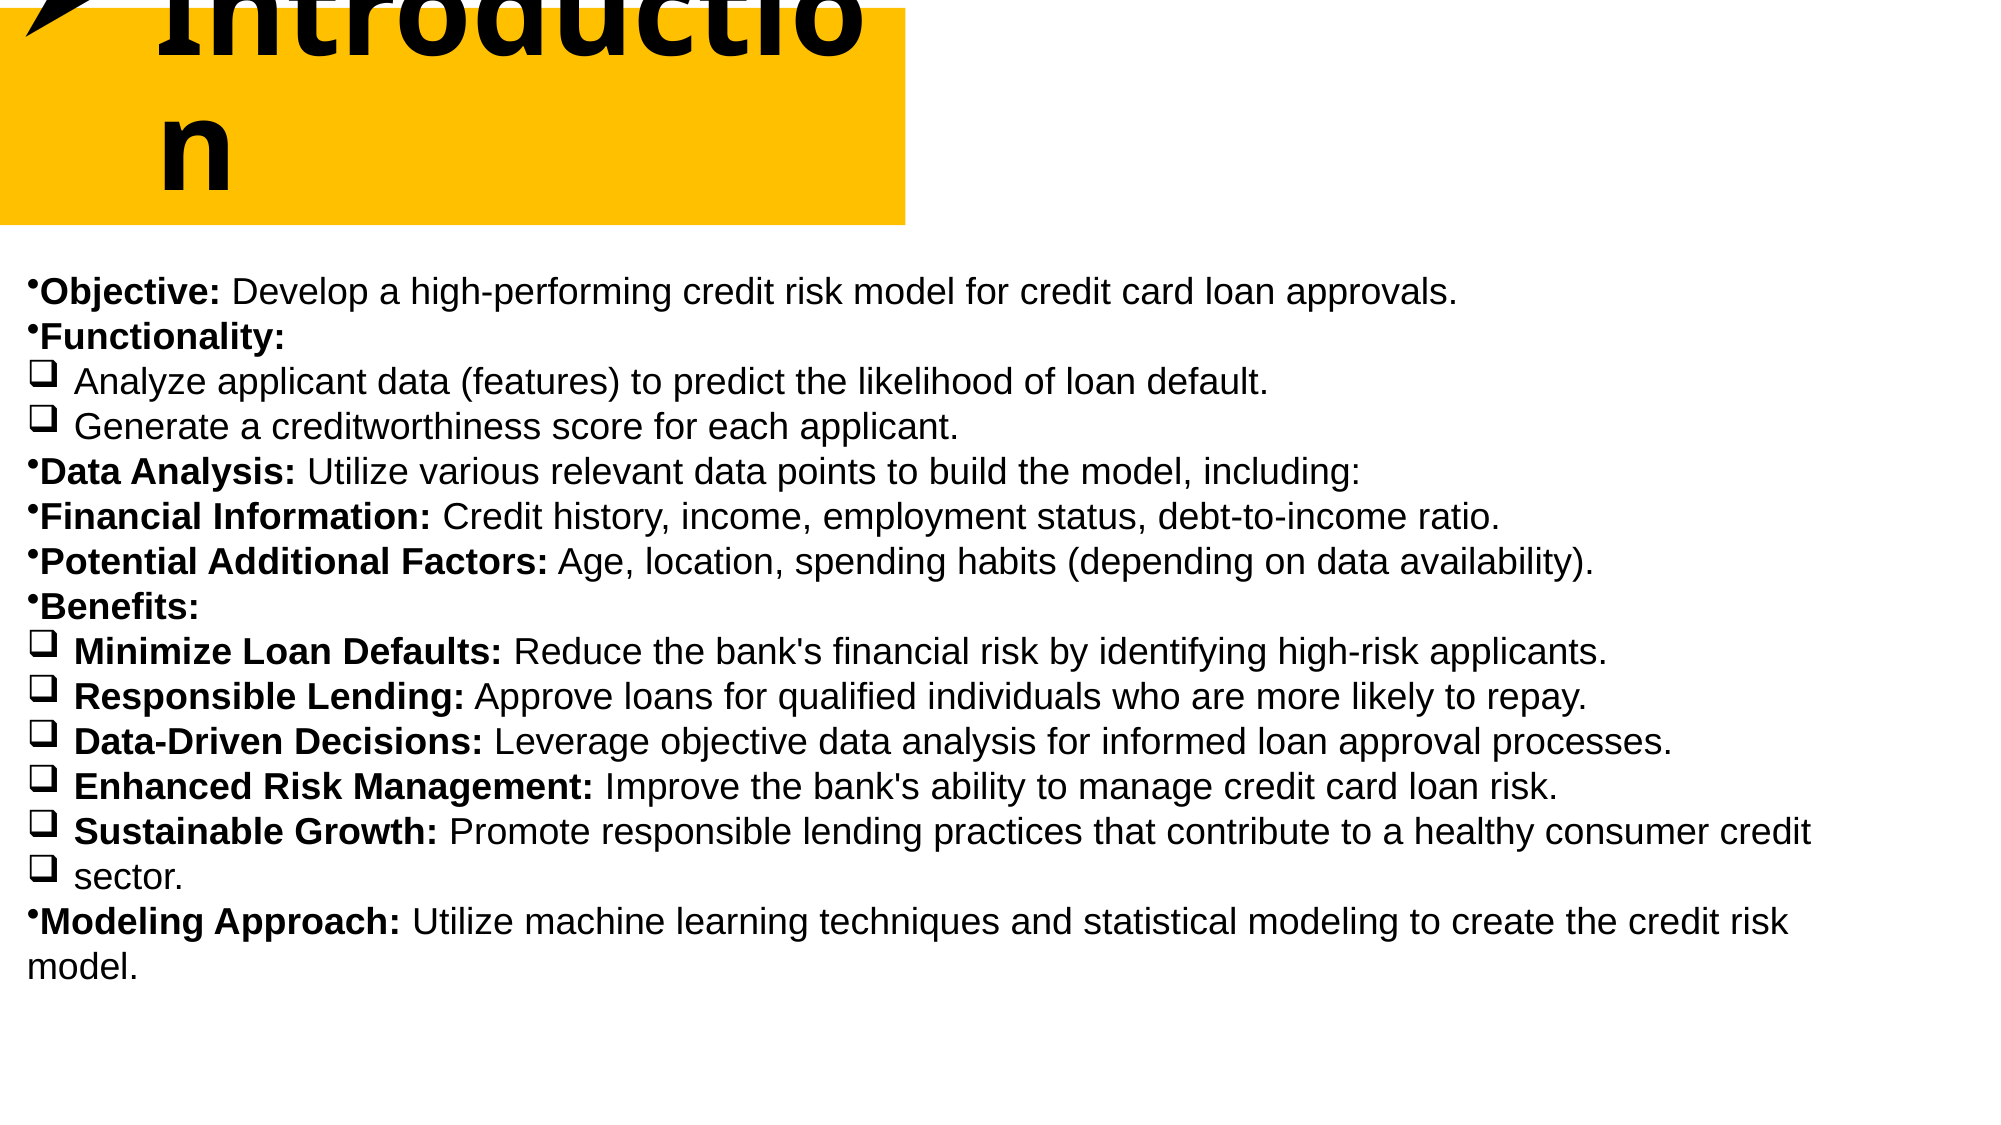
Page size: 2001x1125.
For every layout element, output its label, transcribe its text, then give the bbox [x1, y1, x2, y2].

subtitle Objective: Develop a high-performing credit risk model for credit card loan approvals. Functionality: Analyze applicant data (features) to predict the likelihood of loan default. Generate a creditworthiness score for each applicant. Data Analysis: Utilize various relevant data points to build the model, including: Financial Information: Credit history, income, employment status, debt-to-income ratio. Potential Additional Factors: Age, location, spending habits (depending on data availability). Benefits: Minimize Loan Defaults: Reduce the bank's financial risk by identifying high-risk applicants. Responsible Lending: Approve loans for qualified individuals who are more likely to repay. Data-Driven Decisions: Leverage objective data analysis for informed loan approval processes. Enhanced Risk Management: Improve the bank's ability to manage credit card loan risk. Sustainable Growth: Promote responsible lending practices that contribute to a healthy consumer credit sector. Modeling Approach: Utilize machine learning techniques and statistical modeling to create the credit risk model. [11, 259, 2000, 995]
text_box Introduction [0, 7, 906, 226]
